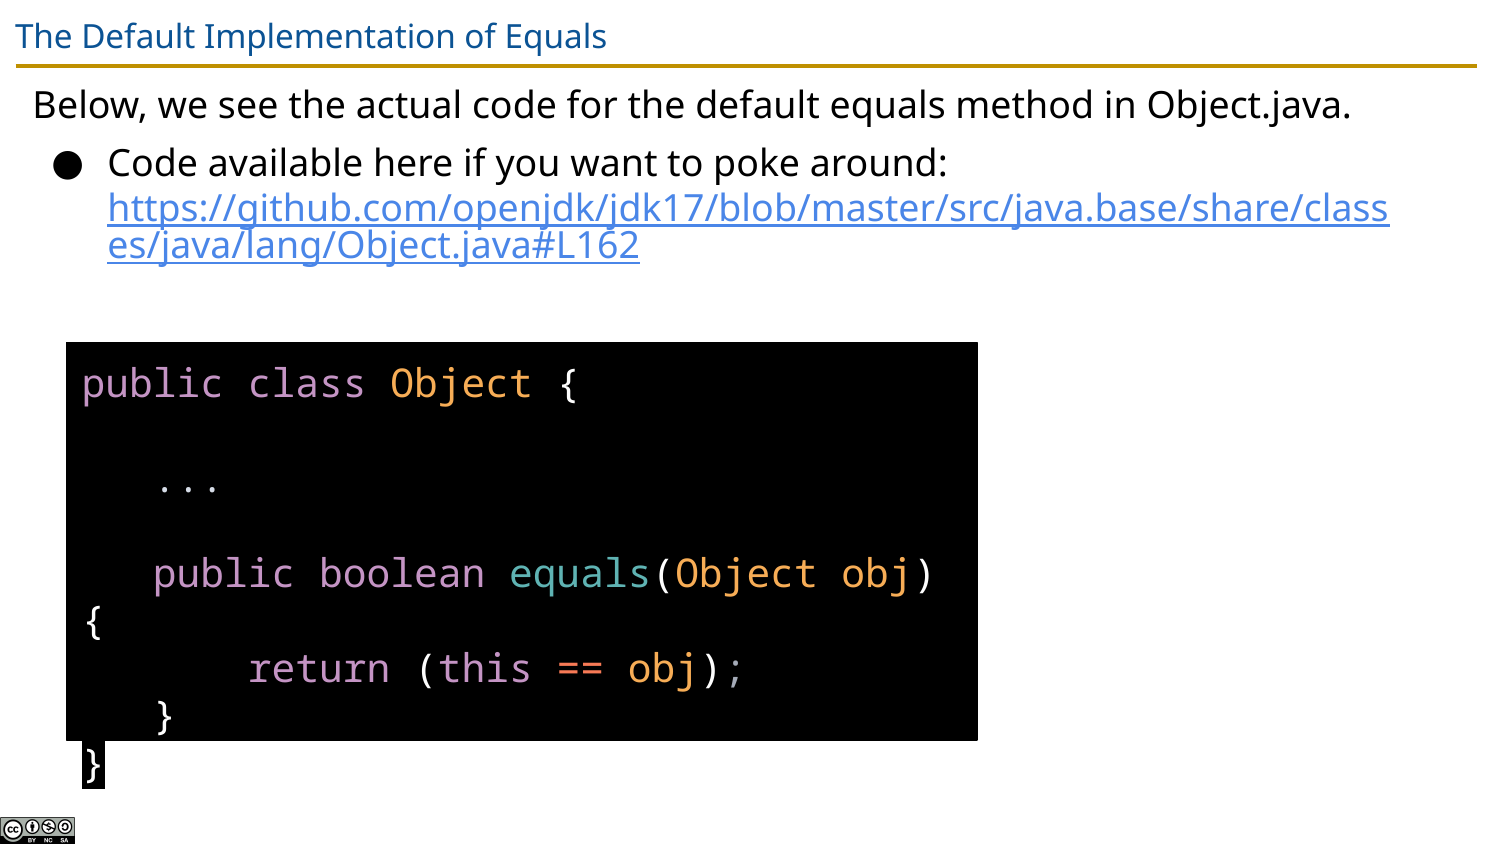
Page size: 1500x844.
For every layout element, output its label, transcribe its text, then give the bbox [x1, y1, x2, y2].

text_box public class Object { ... public boolean equals(Object obj) { return (this == obj); } } [66, 342, 978, 741]
list Below, we see the actual code for the default equals method in Object.java. Code available here if you want to poke around: https://github.com/openjdk/jdk17/blob/master/src/java.base/share/classes/java/lang/Object.java#L162 [17, 65, 1416, 337]
picture [0, 817, 75, 844]
title The Default Implementation of Equals [0, 0, 1398, 65]
